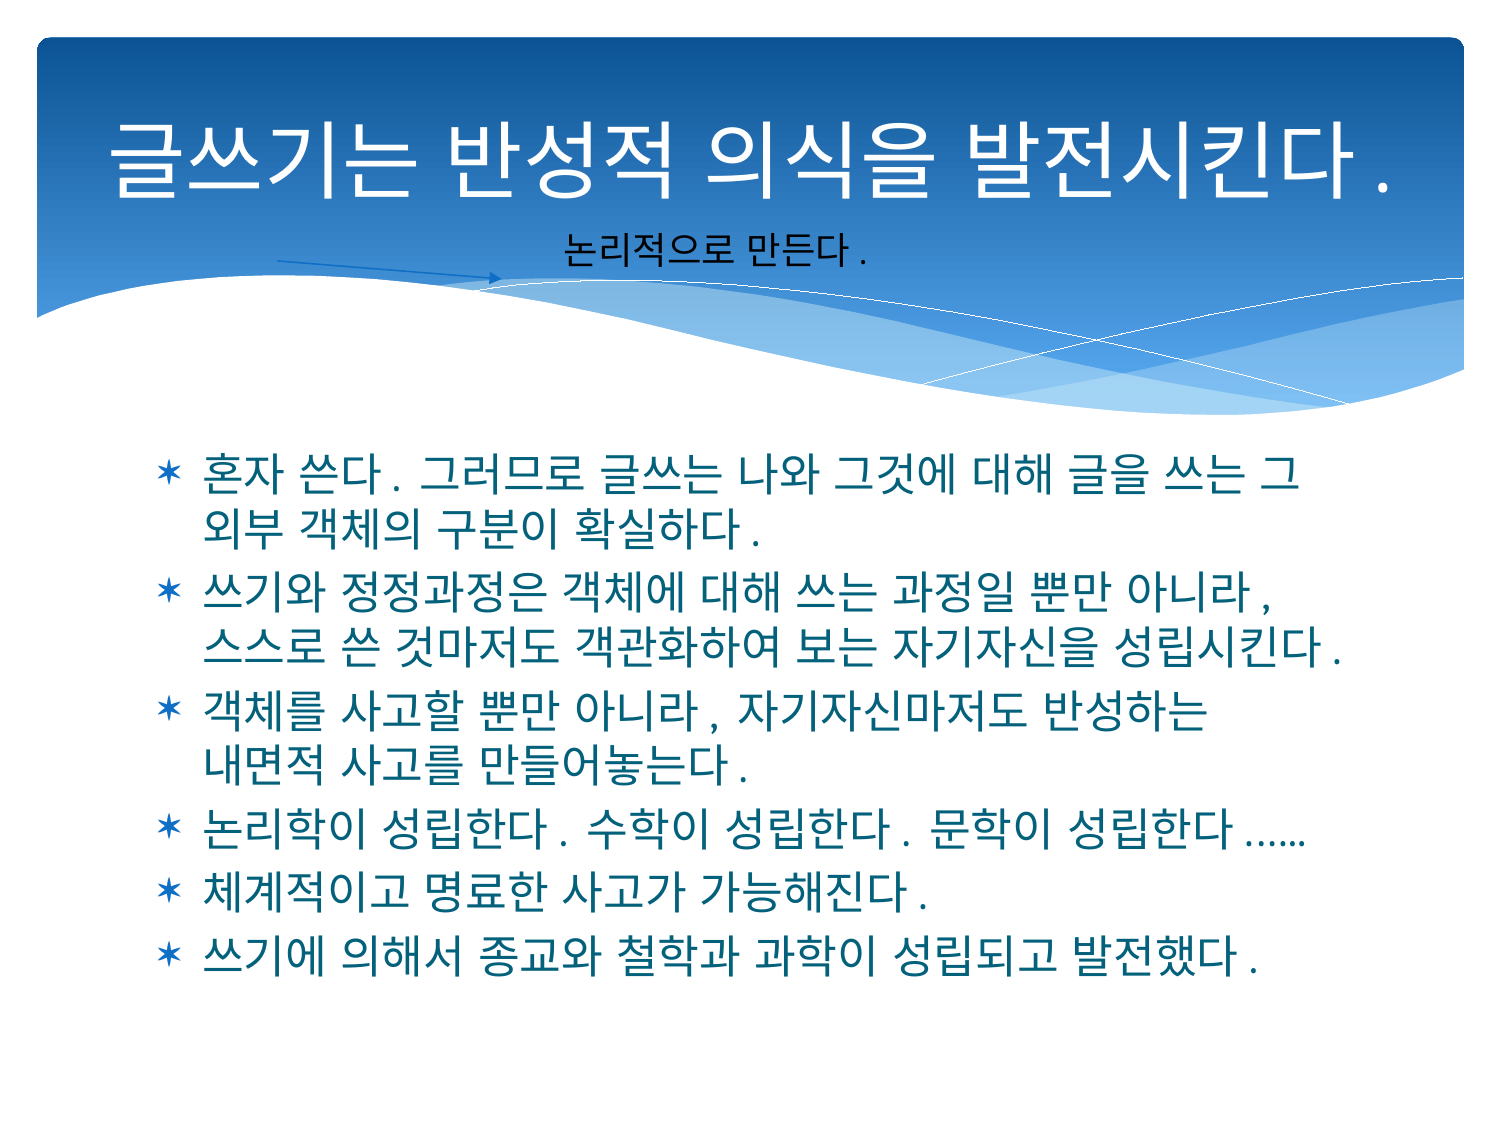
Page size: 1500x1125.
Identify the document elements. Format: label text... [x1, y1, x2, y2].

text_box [277, 260, 503, 280]
list 혼자 쓴다. 그러므로 글쓰는 나와 그것에 대해 글을 쓰는 그 외부 객체의 구분이 확실하다. 쓰기와 정정과정은 객체에 대해 쓰는 과정일 뿐만 아니라, 스스로 쓴 것마저도 객관화하여 보는 자기자신을 성립시킨다. 객체를 사고할 뿐만 아니라, 자기자신마저도 반성하는 내면적 사고를 만들어놓는다. 논리학이 성립한다. 수학이 성립한다. 문학이 성립한다.….. 체계적이고 명료한 사고가 가능해진다. 쓰기에 의해서 종교와 철학과 과학이 성립되고 발전했다. [143, 438, 1359, 1005]
title 글쓰기는 반성적 의식을 발전시킨다. [75, 55, 1425, 261]
text_box 논리적으로 만든다. [549, 219, 951, 280]
